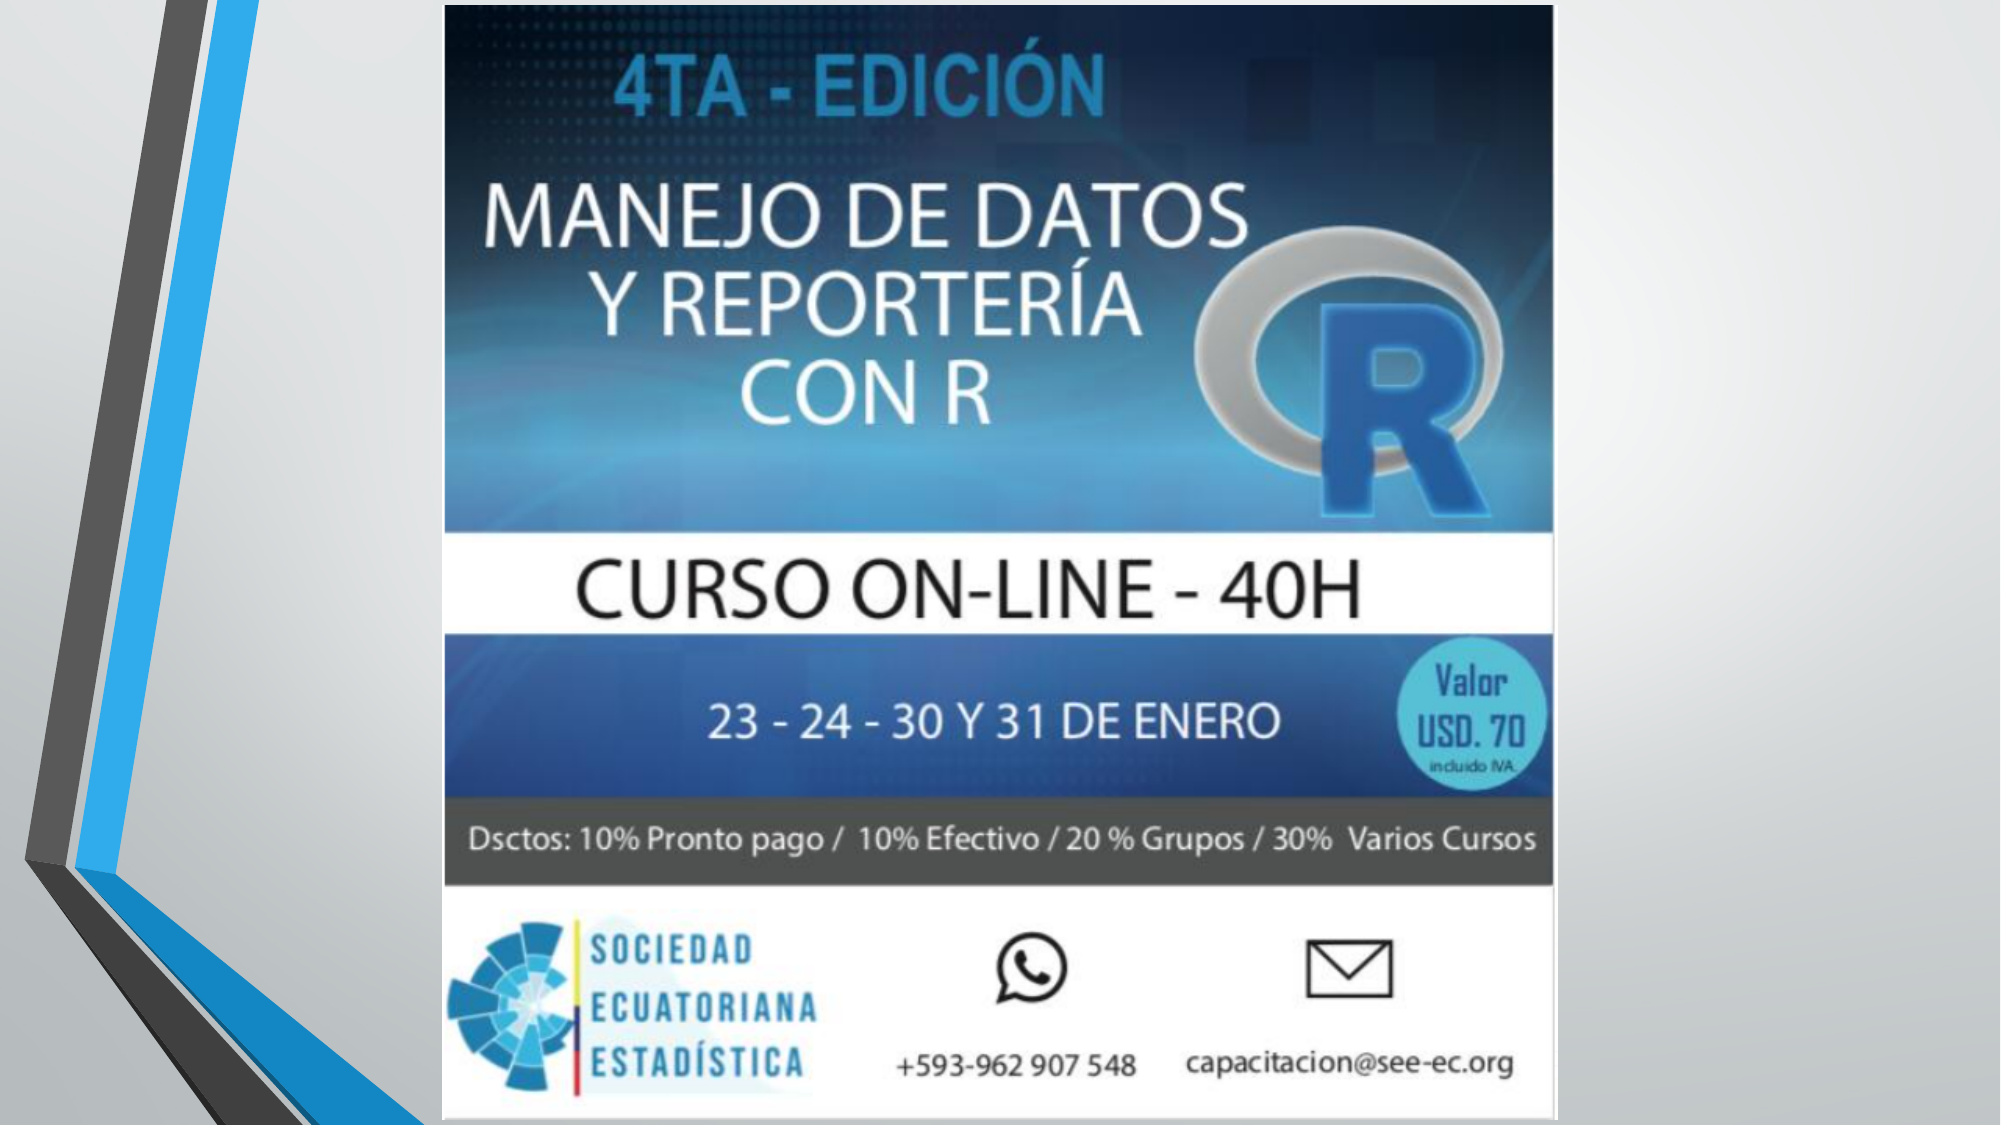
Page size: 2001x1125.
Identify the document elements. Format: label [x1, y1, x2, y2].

picture [441, 5, 1559, 1120]
